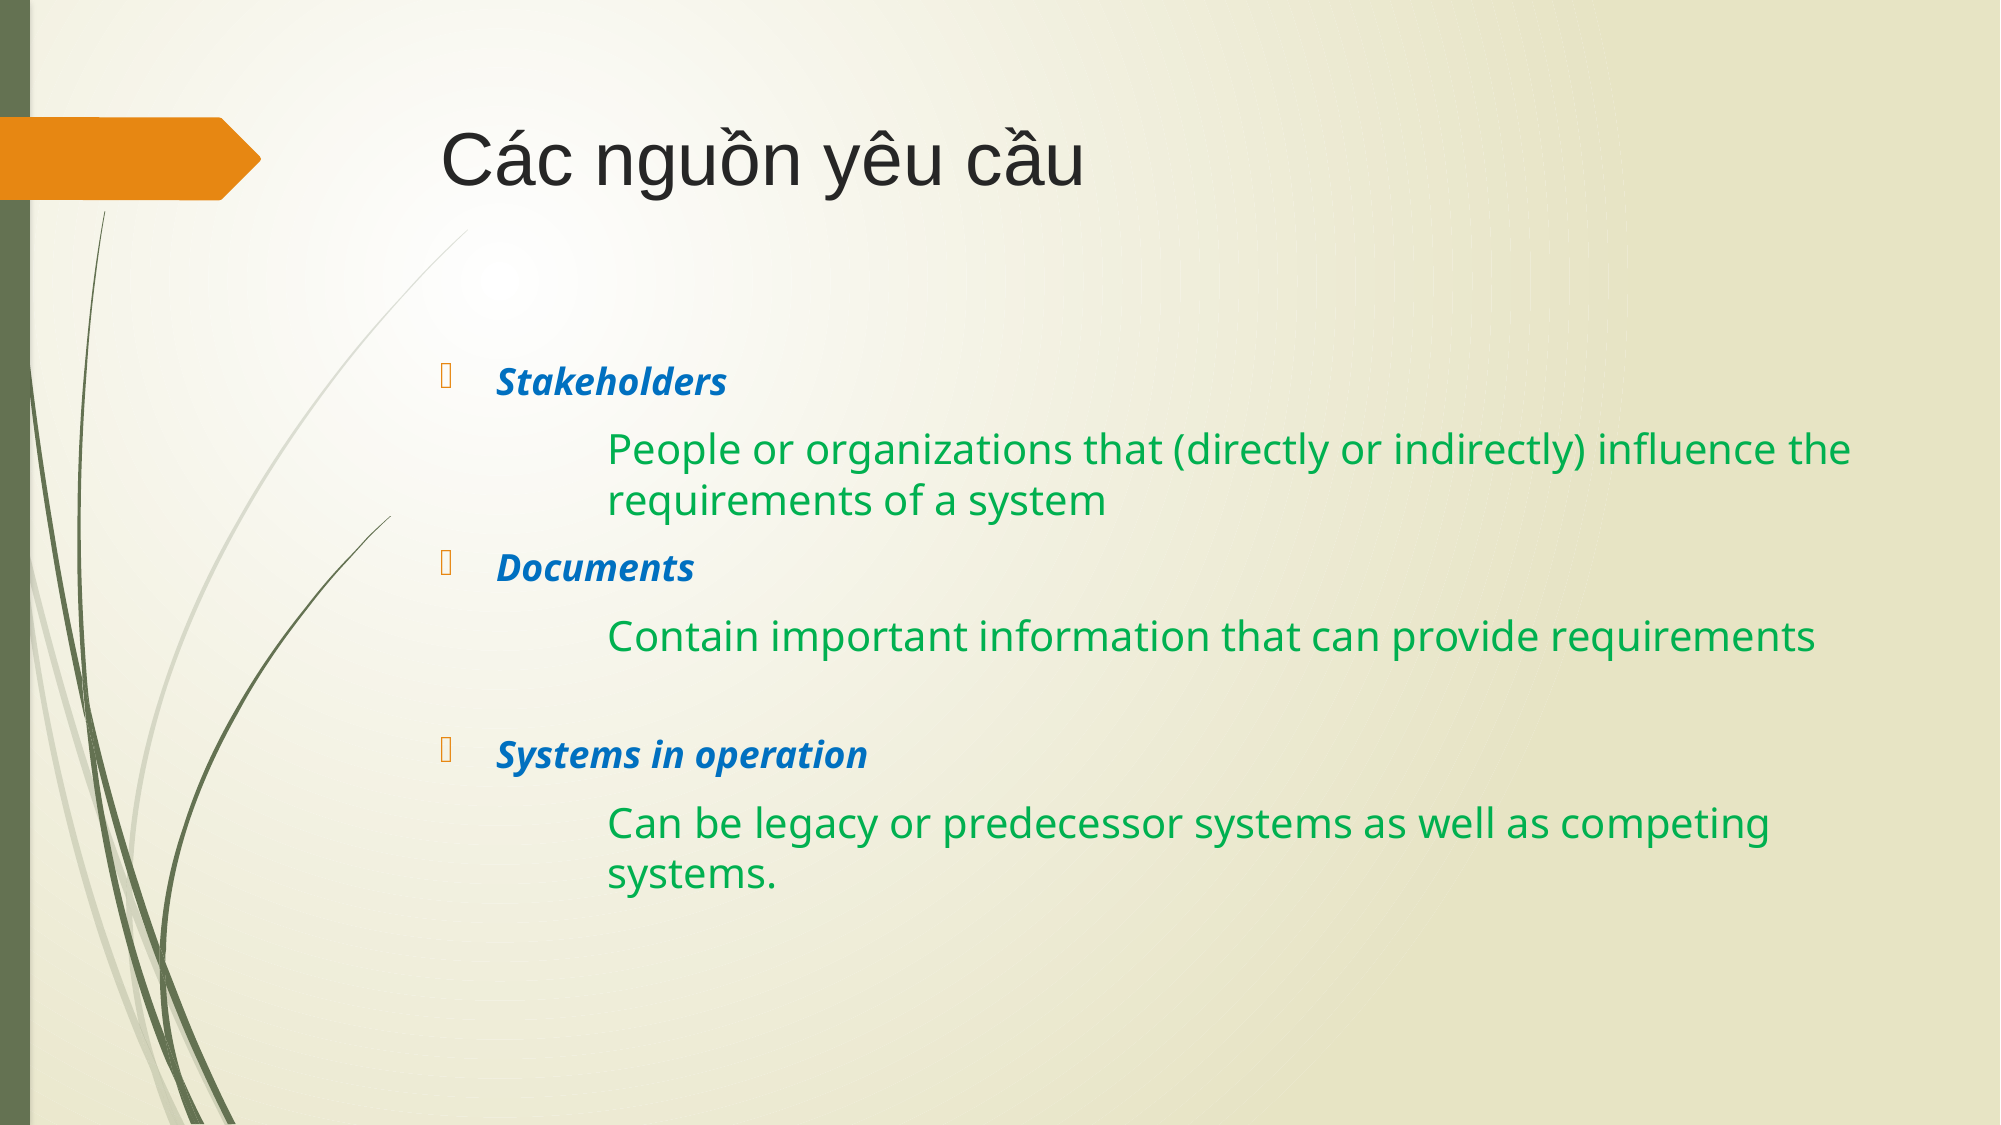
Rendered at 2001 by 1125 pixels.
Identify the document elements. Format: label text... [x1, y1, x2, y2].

list Stakeholders People or organizations that (directly or indirectly) influence the requirements of a system Documents Contain important information that can provide requirements Systems in operation Can be legacy or predecessor systems as well as competing systems. [424, 350, 1888, 970]
title Các nguồn yêu cầu [425, 102, 1888, 313]
